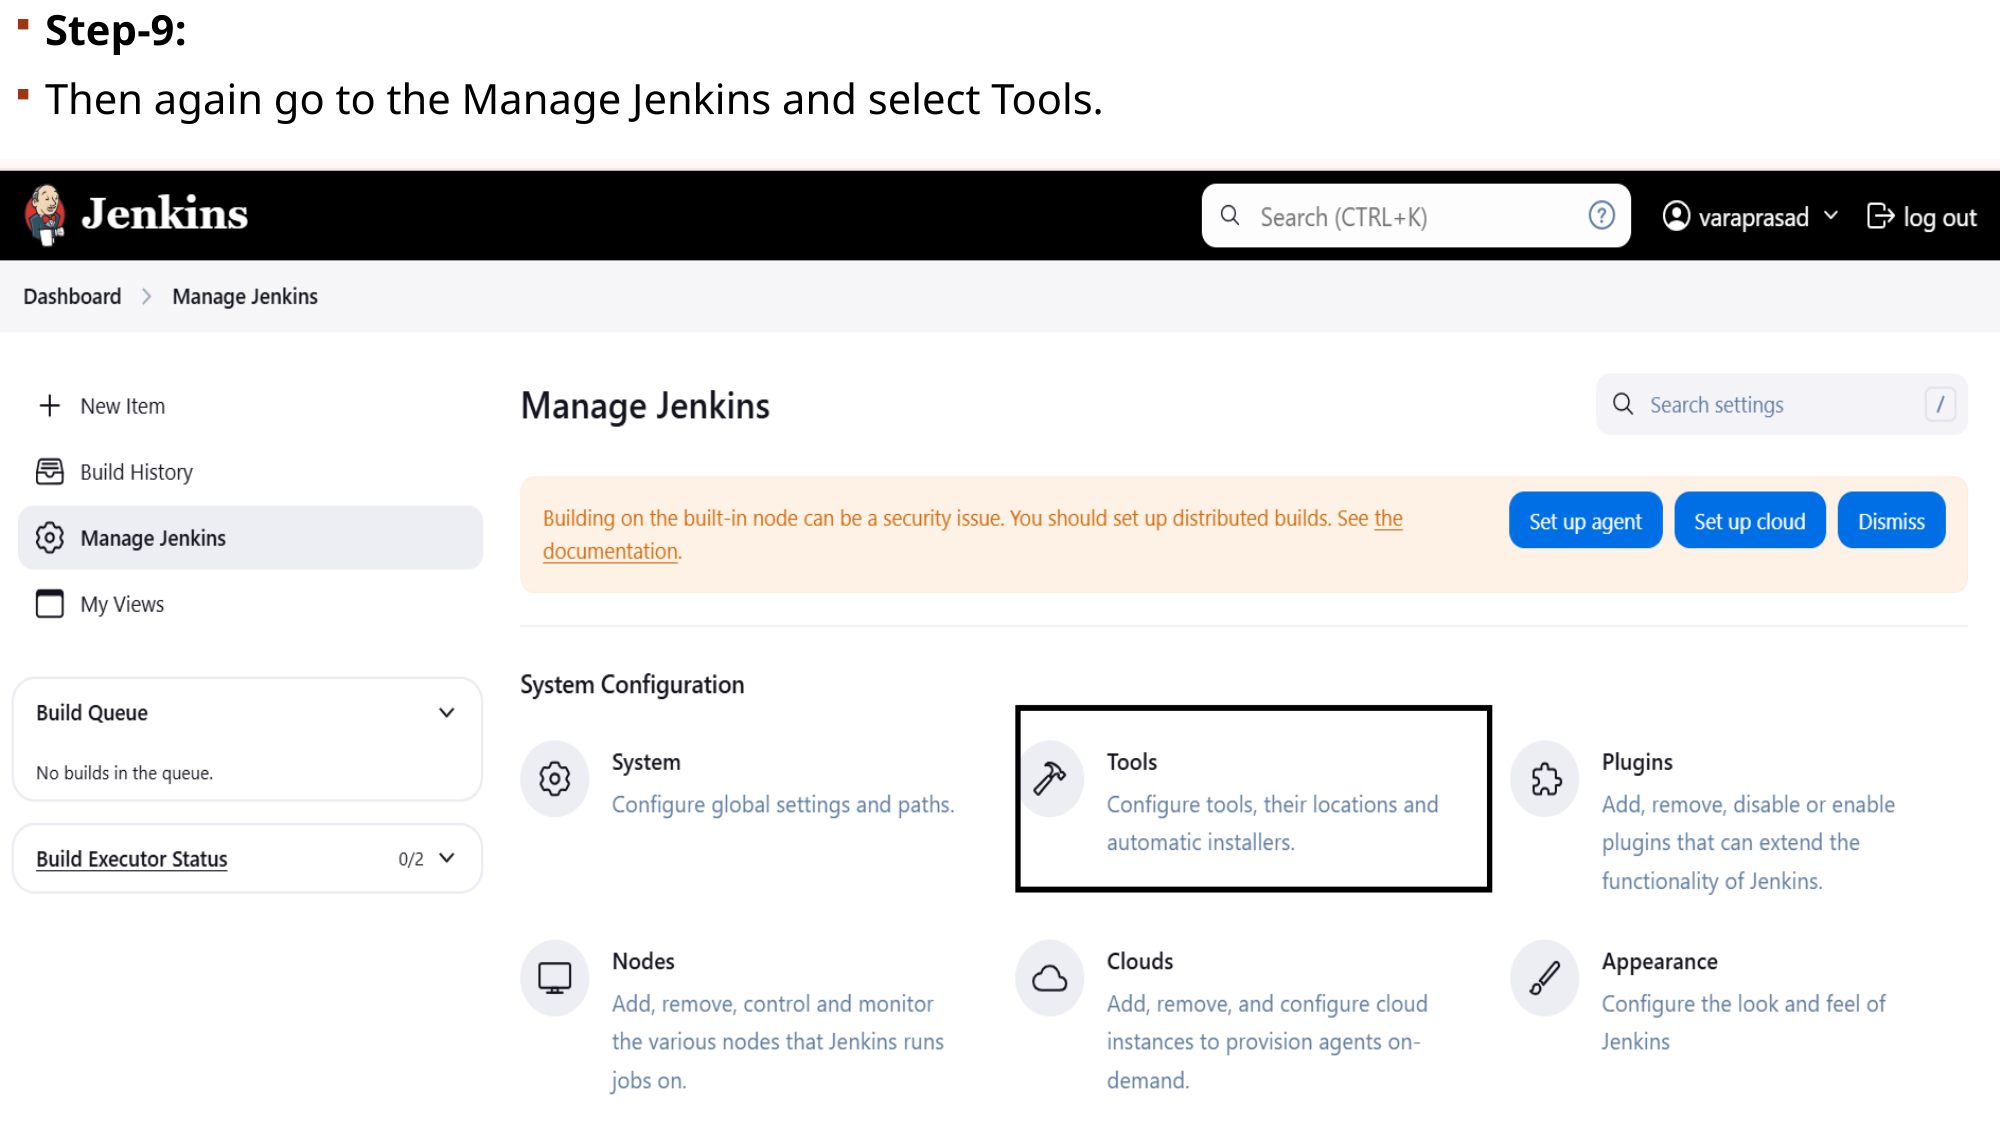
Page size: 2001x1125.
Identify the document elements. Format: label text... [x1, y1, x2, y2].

list Step-9: Then again go to the Manage Jenkins and select Tools. [0, 1, 2000, 158]
picture [0, 159, 2000, 1125]
